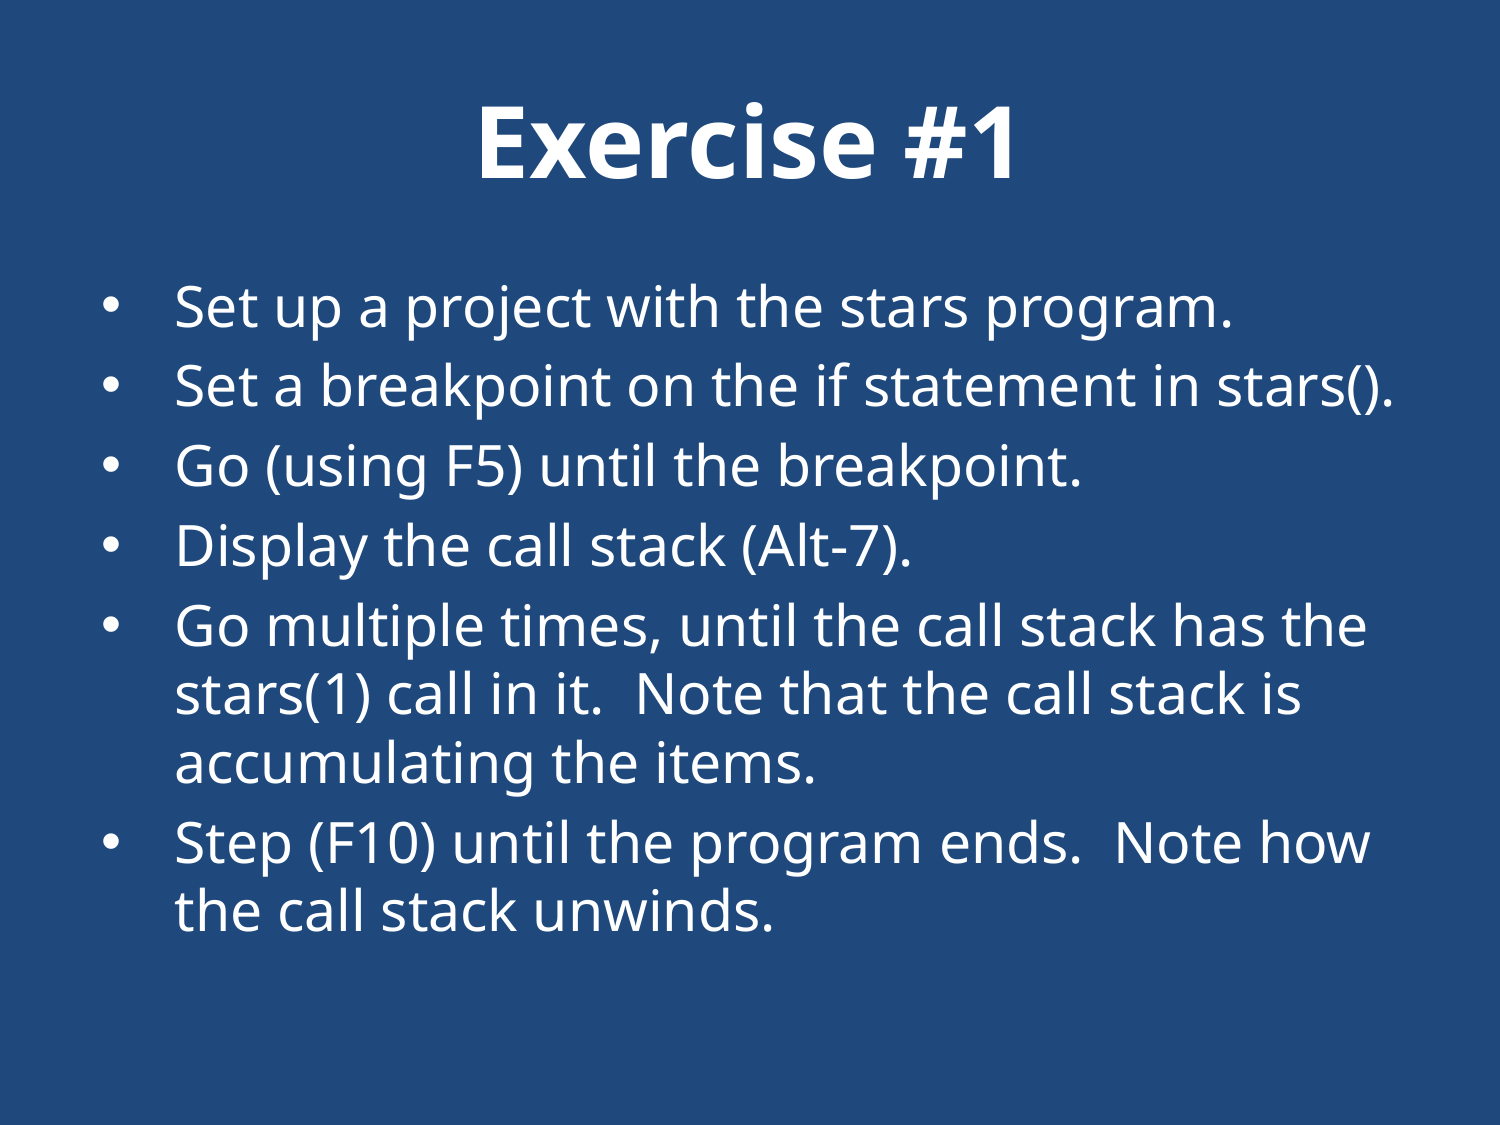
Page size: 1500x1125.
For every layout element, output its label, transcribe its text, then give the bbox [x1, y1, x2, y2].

title Exercise #1 [75, 45, 1425, 233]
list Set up a project with the stars program. Set a breakpoint on the if statement in stars(). Go (using F5) until the breakpoint. Display the call stack (Alt-7). Go multiple times, until the call stack has the stars(1) call in it. Note that the call stack is accumulating the items. Step (F10) until the program ends. Note how the call stack unwinds. [75, 262, 1425, 1005]
